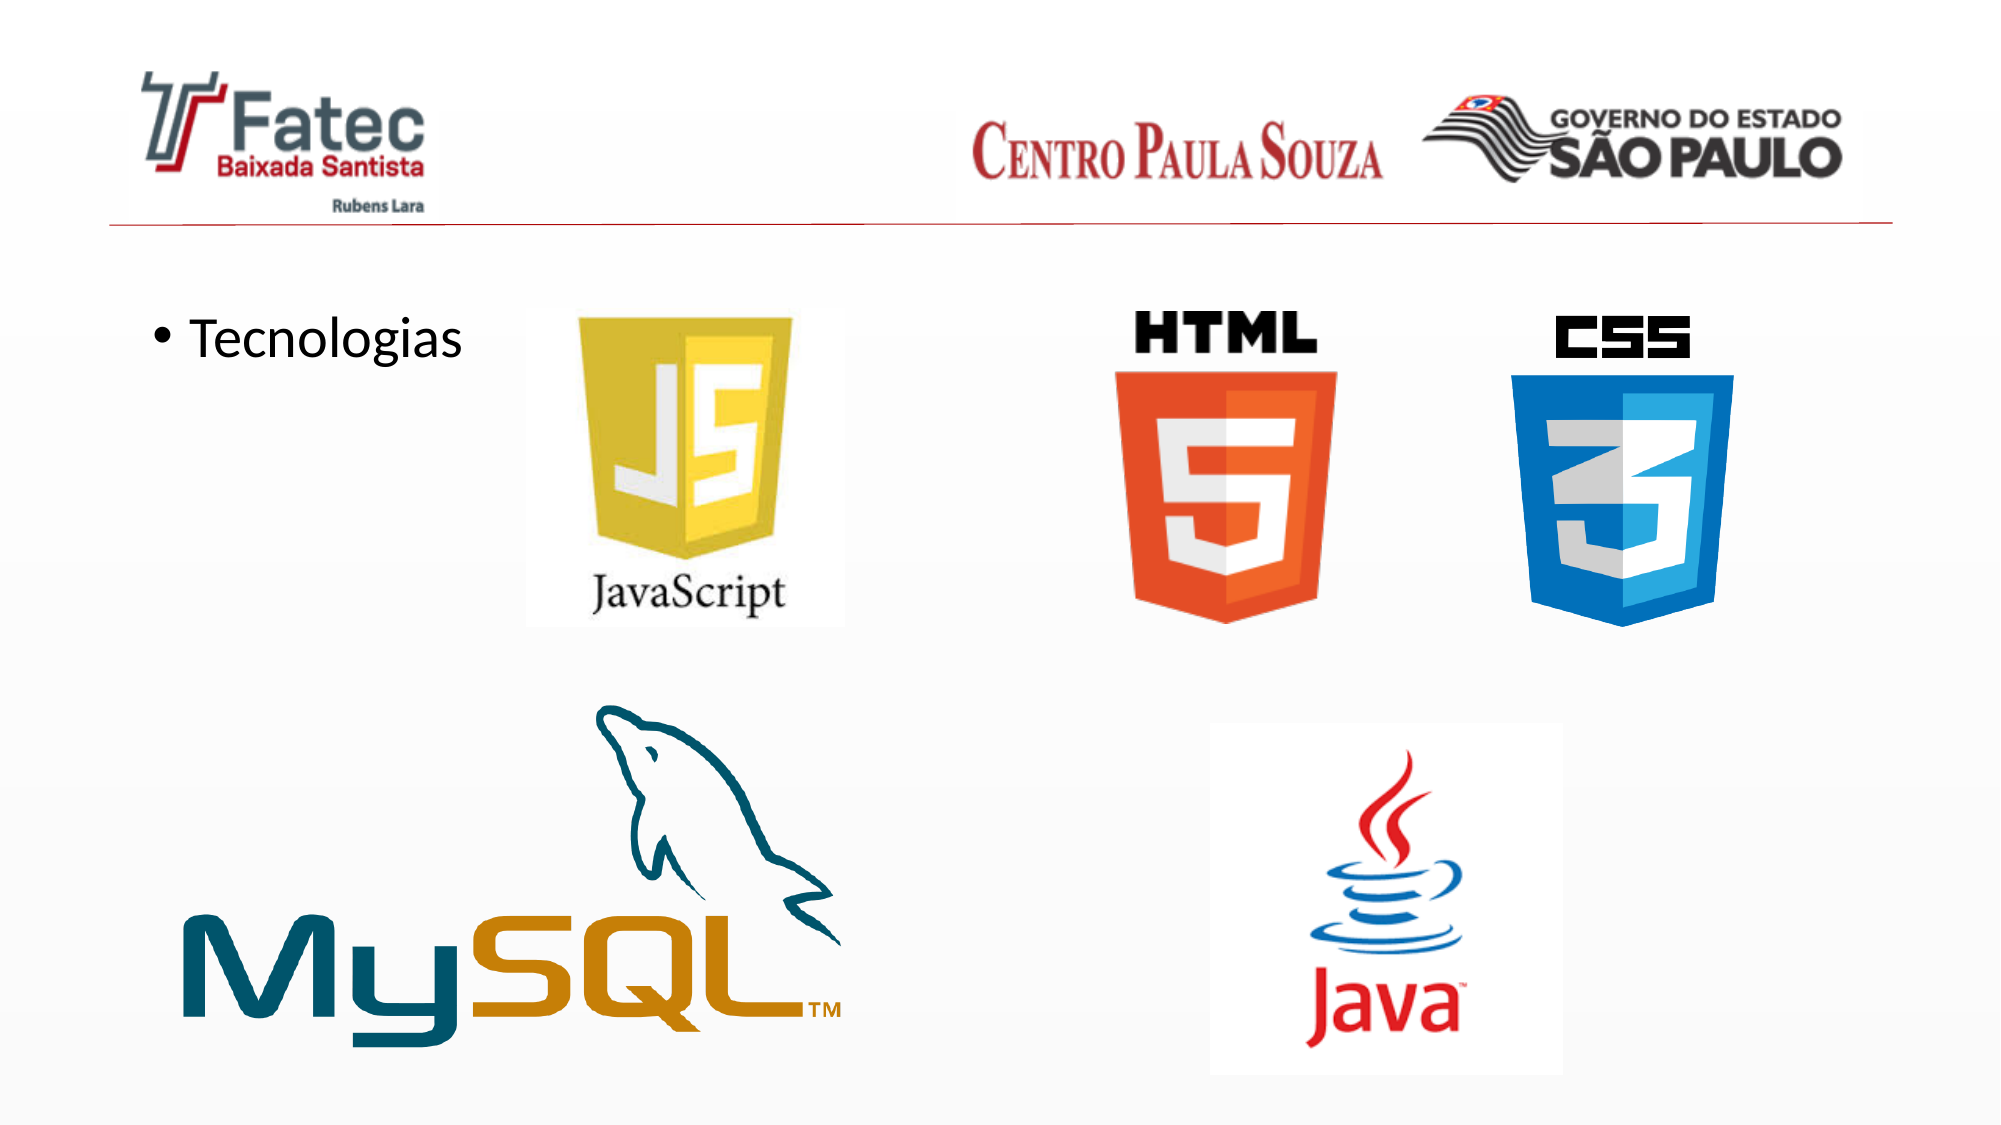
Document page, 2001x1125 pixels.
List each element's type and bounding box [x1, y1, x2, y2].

picture [1210, 723, 1563, 1075]
text_box [109, 59, 1893, 226]
picture [1511, 315, 1734, 627]
text_box [137, 299, 1863, 1014]
picture [179, 701, 845, 1051]
picture [1069, 311, 1383, 624]
picture [526, 308, 845, 627]
